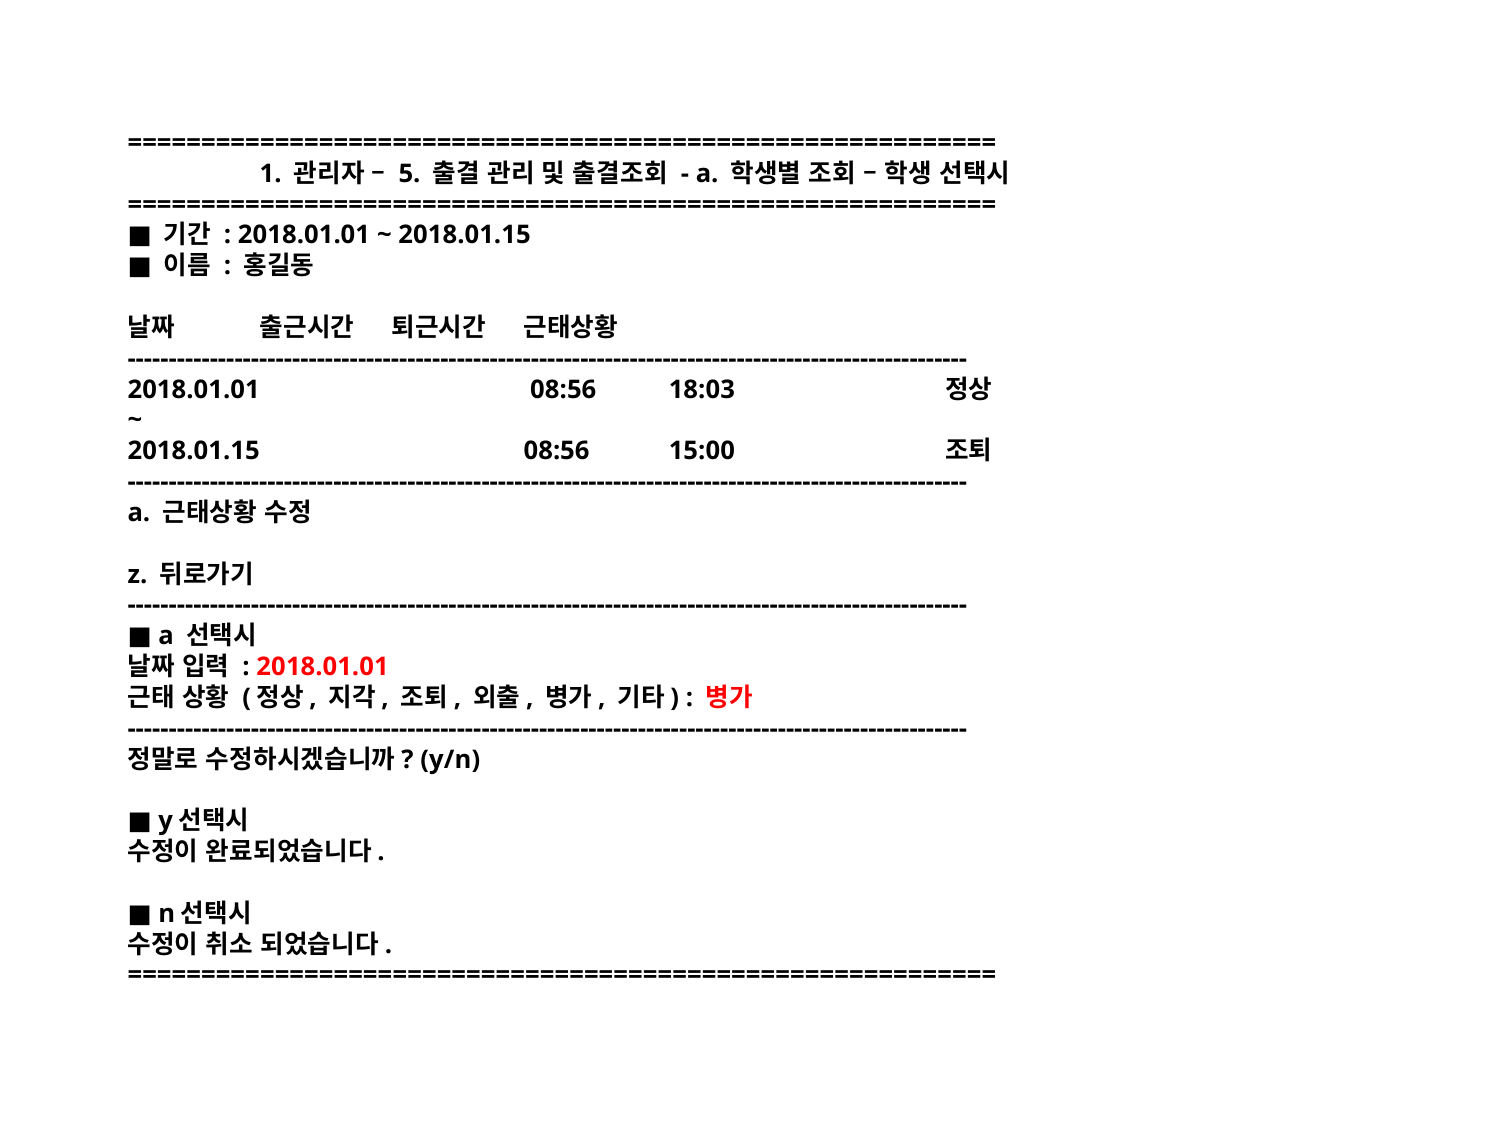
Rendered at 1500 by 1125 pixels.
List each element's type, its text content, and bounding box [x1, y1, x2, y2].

title =========================================================== 1. 관리자 – 5. 출결 관리 및 출결조회 - a. 학생별 조회 – 학생 선택시 =========================================================== ■ 기간 : 2018.01.01 ~ 2018.01.15 ■ 이름 : 홍길동 날짜 출근시간 퇴근시간 근태상황 ------------------------------------------------------------------------------------------------------ 2018.01.01 08:56 18:03 정상 ~ 2018.01.15 08:56 15:00 조퇴 ------------------------------------------------------------------------------------------------------ a. 근태상황 수정 z. 뒤로가기 ------------------------------------------------------------------------------------------------------ ■ a 선택시 날짜 입력 : 2018.01.01 근태 상황 (정상, 지각, 조퇴, 외출, 병가, 기타) : 병가 ------------------------------------------------------------------------------------------------------ 정말로 수정하시겠습니까? (y/n) ■ y선택시 수정이 완료되었습니다. ■ n선택시 수정이 취소 되었습니다. =========================================================== [112, 117, 1388, 1020]
